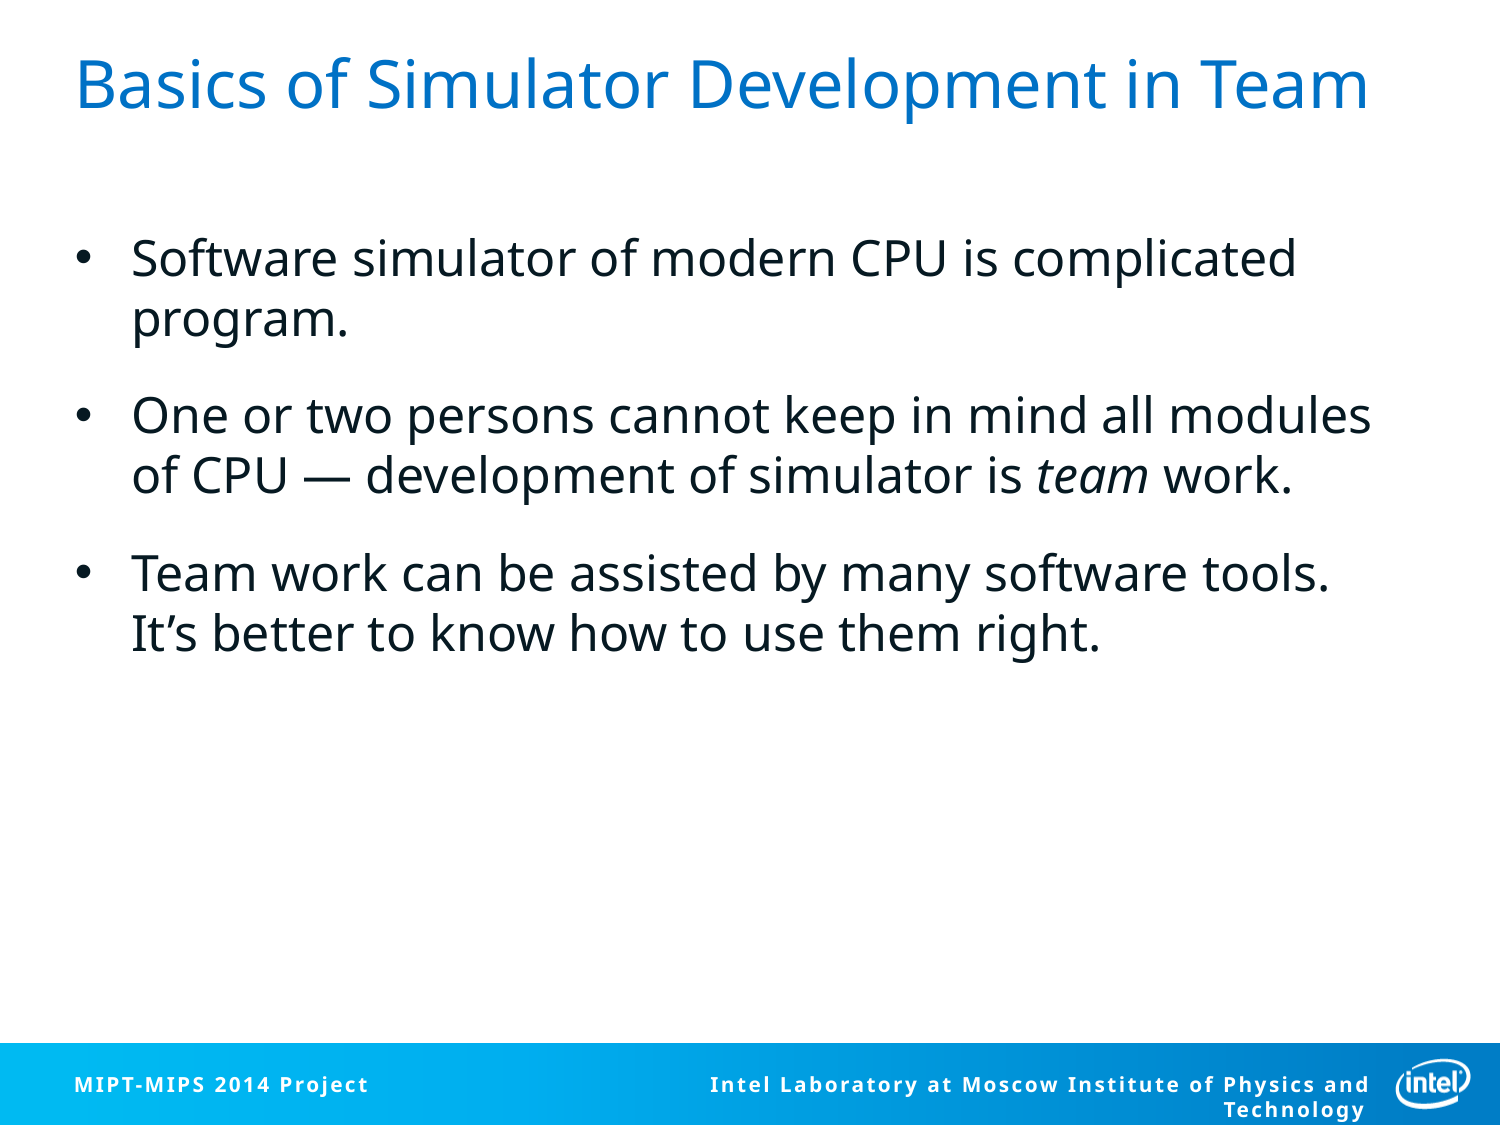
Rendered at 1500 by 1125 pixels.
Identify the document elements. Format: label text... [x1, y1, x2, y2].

picture [1243, 1043, 1253, 1125]
picture [1289, 1043, 1296, 1125]
picture [1324, 1043, 1500, 1125]
title Basics of Simulator Development in Team [74, 66, 1425, 214]
list Software simulator of modern CPU is complicated program. One or two persons cannot keep in mind all modules of CPU — development of simulator is team work. Team work can be assisted by many software tools. It’s better to know how to use them right. [74, 226, 1425, 971]
picture [1307, 1043, 1314, 1125]
